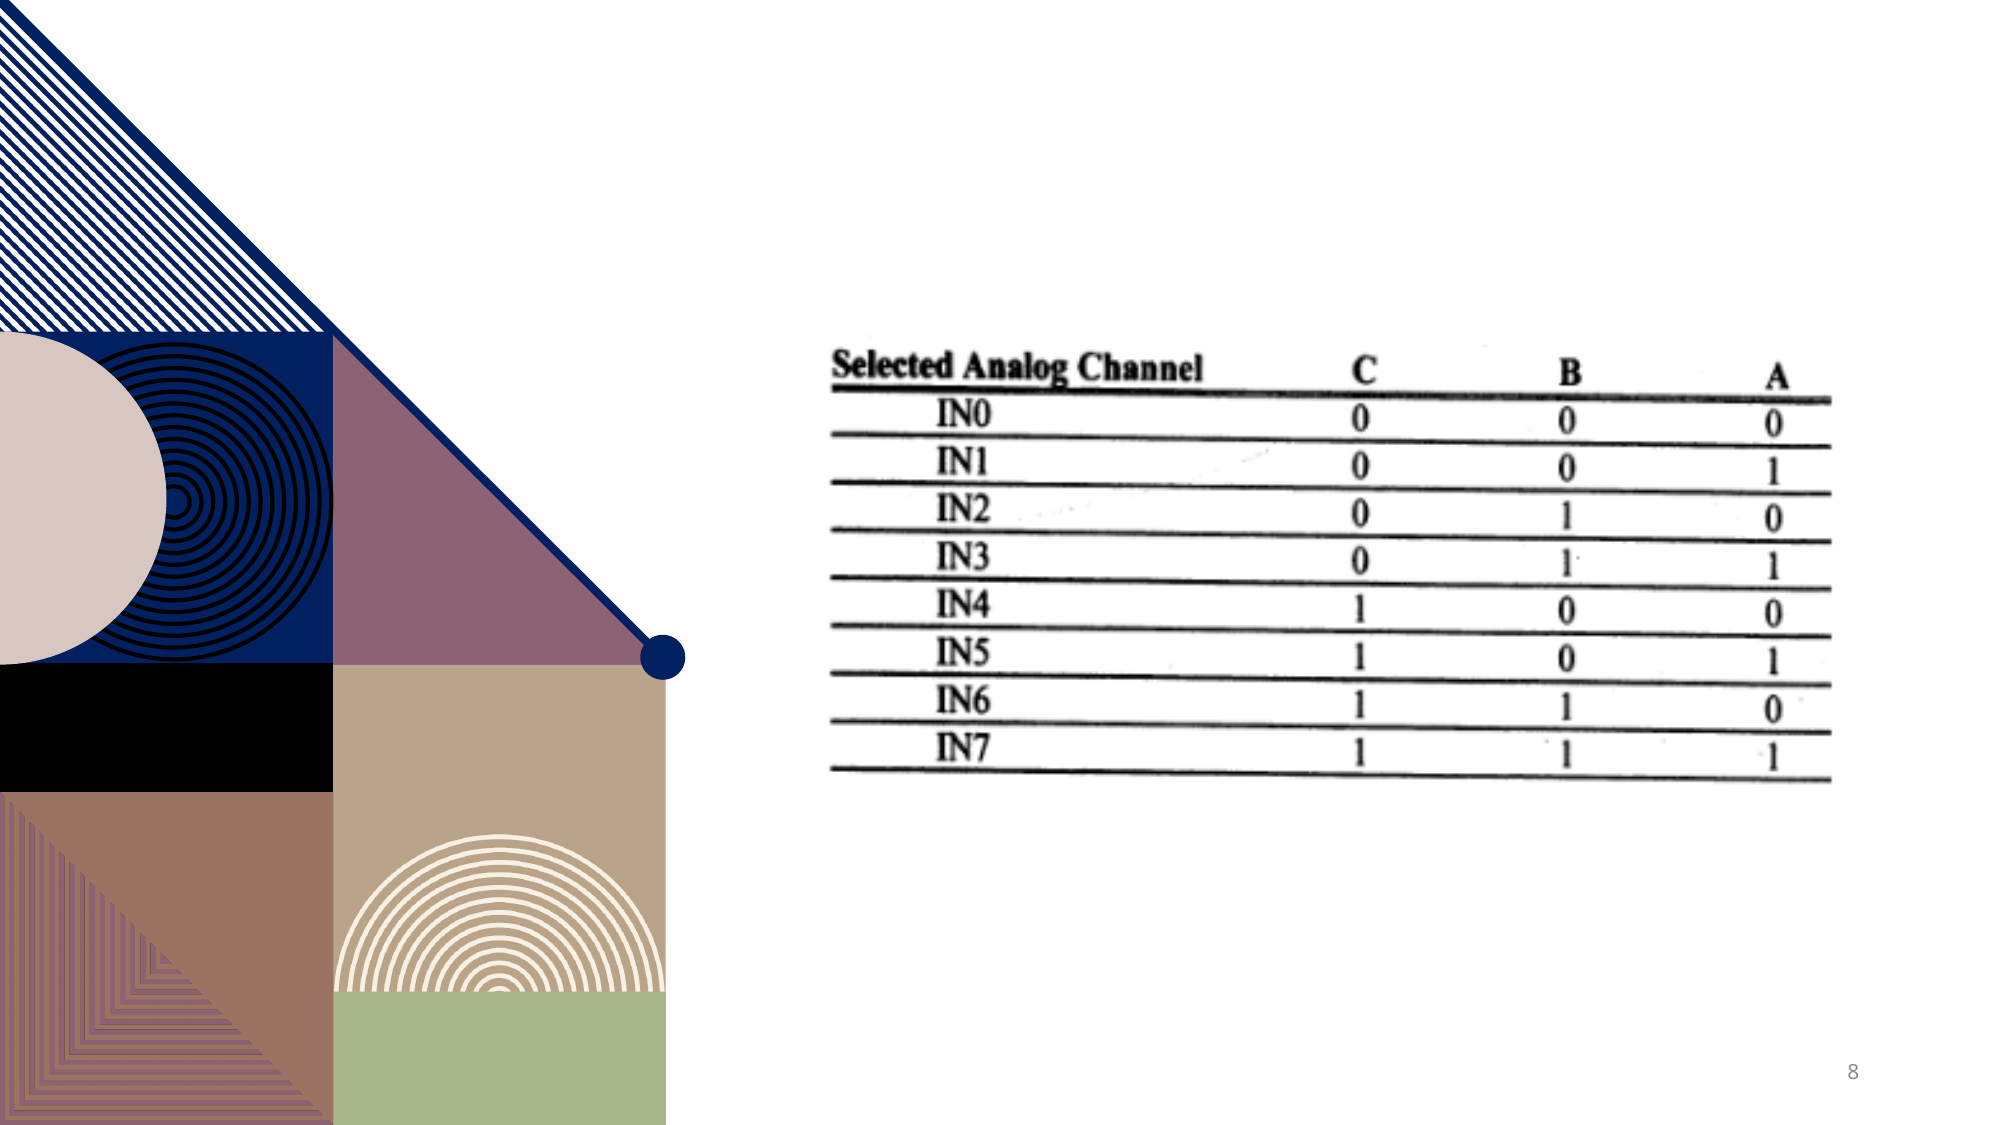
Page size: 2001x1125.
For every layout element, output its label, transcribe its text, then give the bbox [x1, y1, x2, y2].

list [762, 330, 1919, 795]
slide_number 8 [1799, 1042, 1875, 1103]
picture [334, 834, 665, 991]
picture [10, 0, 332, 321]
picture [0, 4, 330, 333]
picture [0, 792, 333, 1125]
